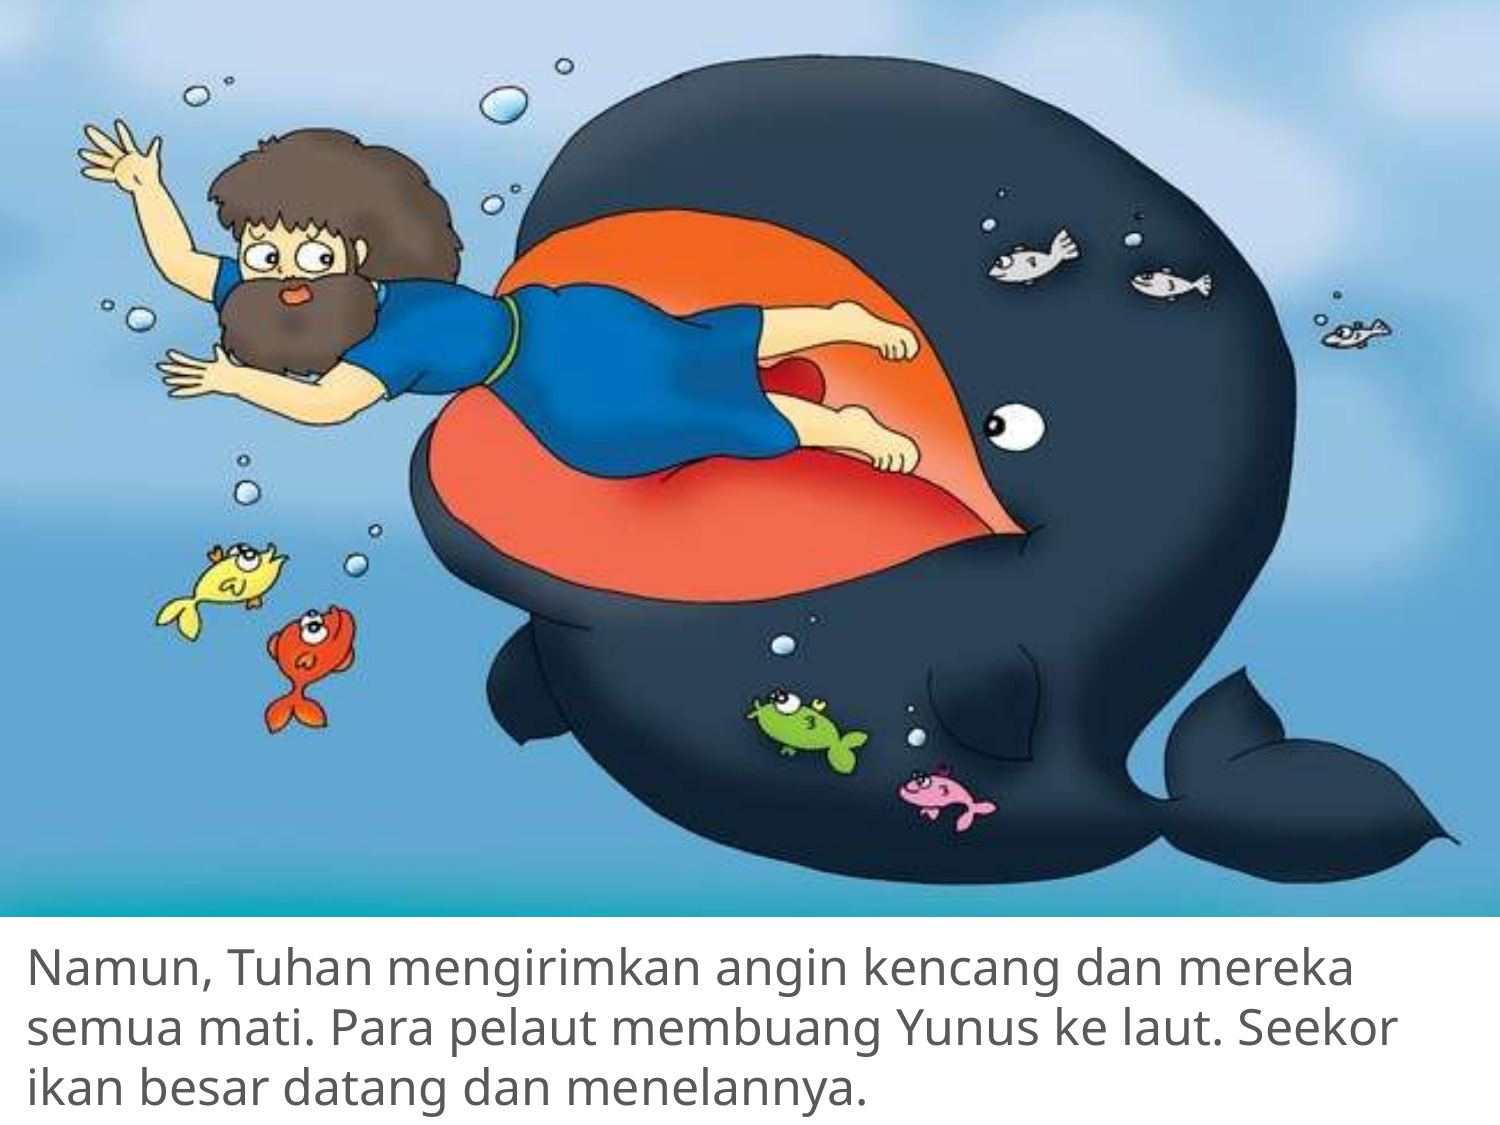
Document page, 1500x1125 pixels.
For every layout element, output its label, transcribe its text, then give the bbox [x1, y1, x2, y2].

picture [0, 0, 1500, 918]
text_box Namun, Tuhan mengirimkan angin kencang dan mereka semua mati. Para pelaut membuang Yunus ke laut. Seekor ikan besar datang dan menelannya. [11, 928, 1500, 1123]
